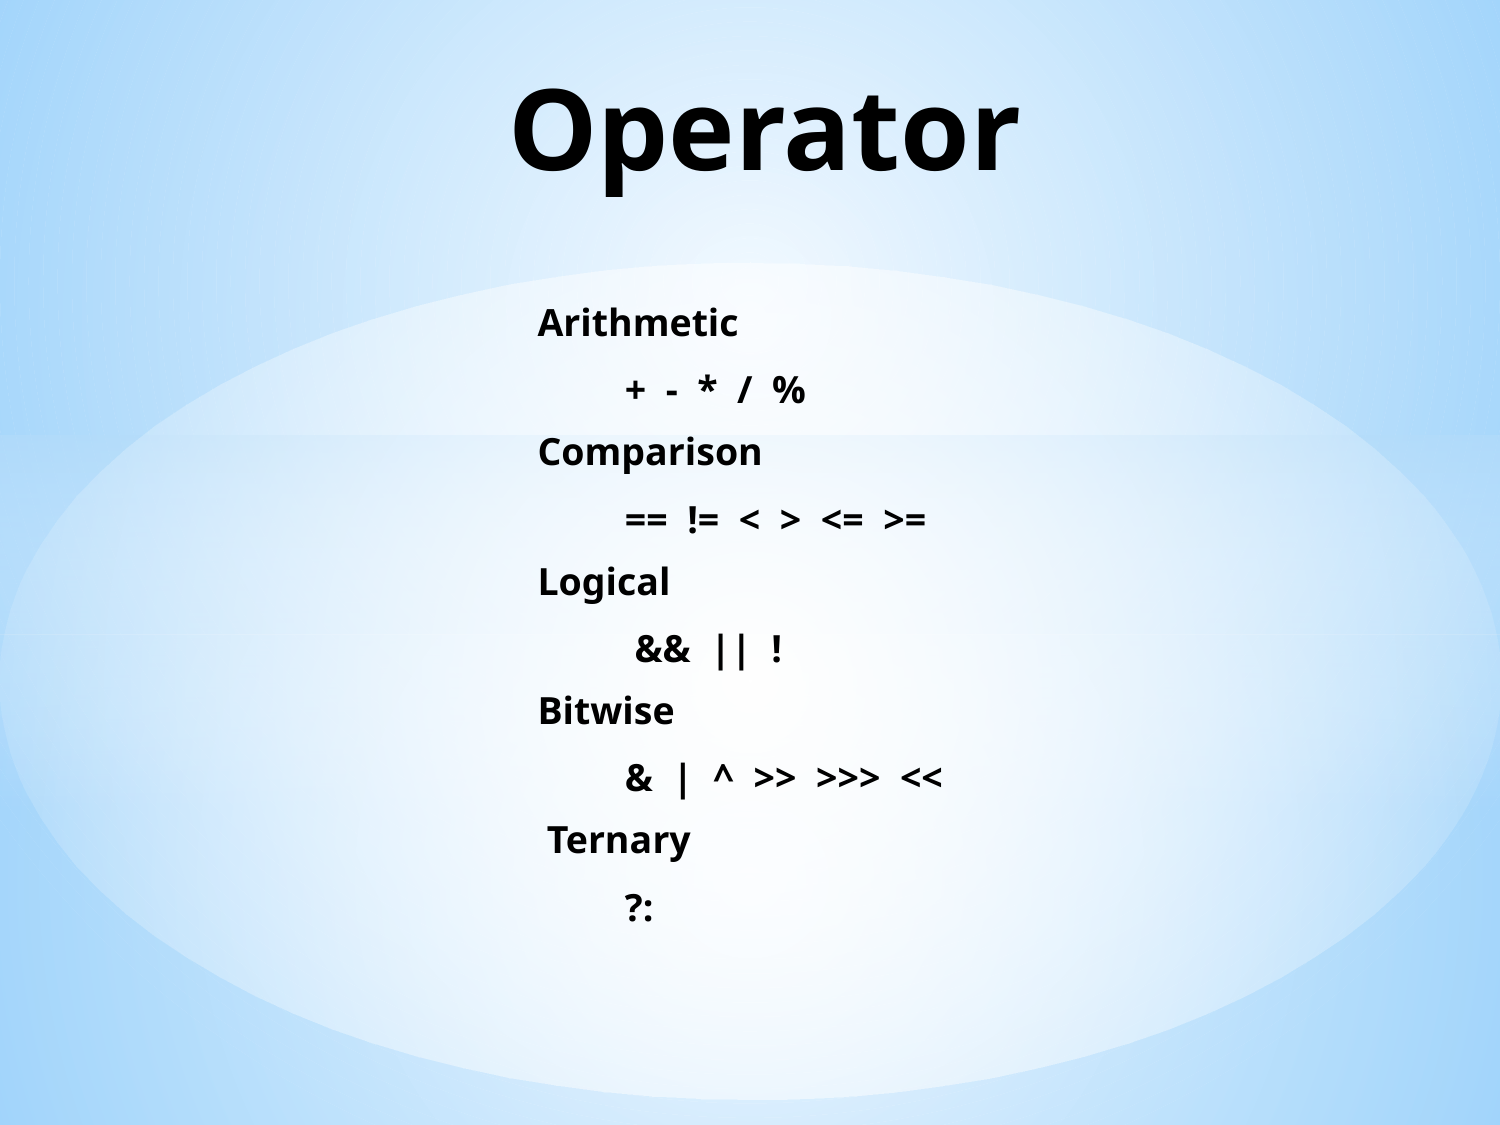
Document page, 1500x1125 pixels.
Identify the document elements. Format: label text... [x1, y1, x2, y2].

title Operator [0, 50, 1500, 225]
text_box Arithmetic + - * / % Comparison == != < > <= >= Logical && || ! Bitwise & | ^ >> >>> << Ternary ?: [537, 299, 1000, 938]
